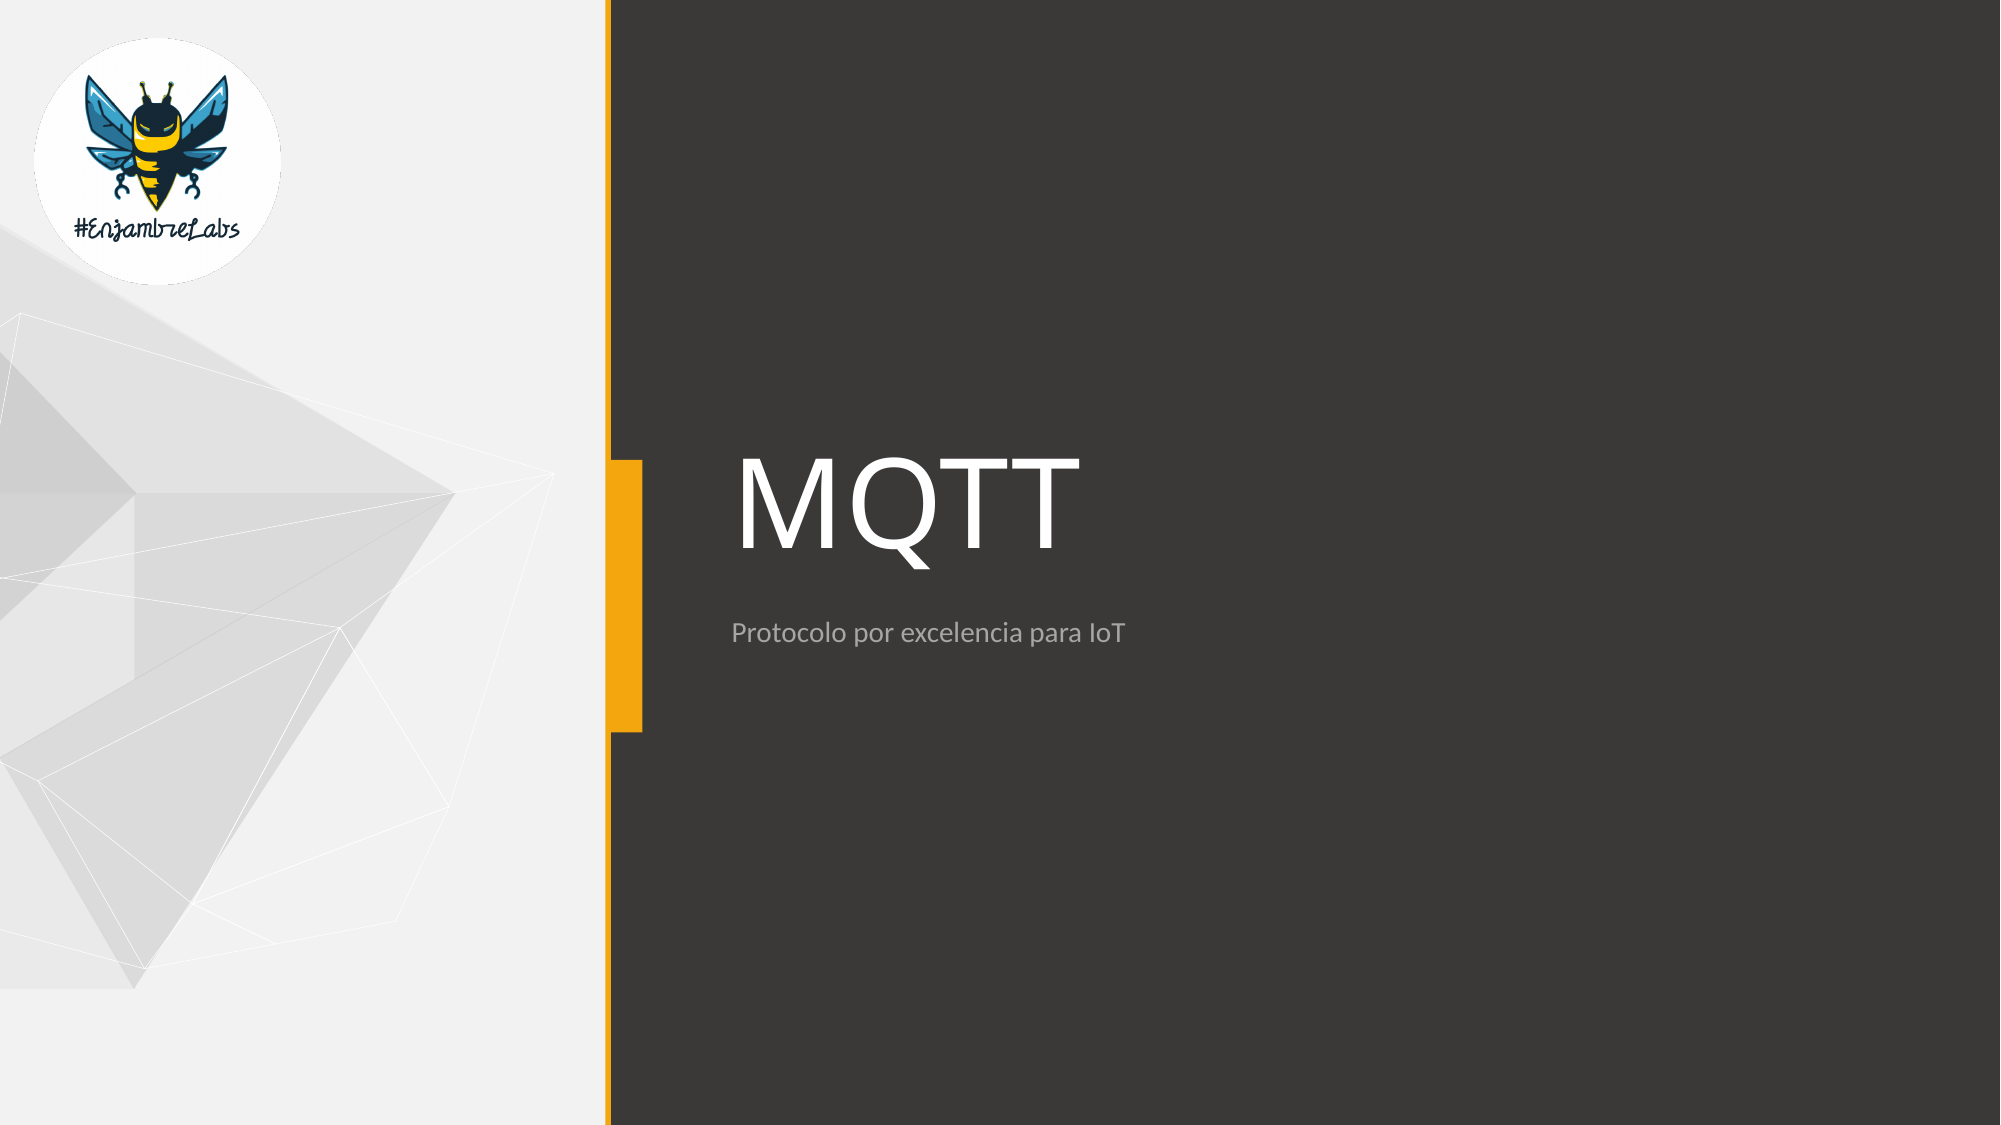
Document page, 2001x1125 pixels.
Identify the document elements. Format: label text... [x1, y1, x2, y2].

title MQTT [716, 114, 1863, 584]
list Protocolo por excelencia para IoT [716, 609, 1534, 856]
picture [34, 38, 281, 285]
